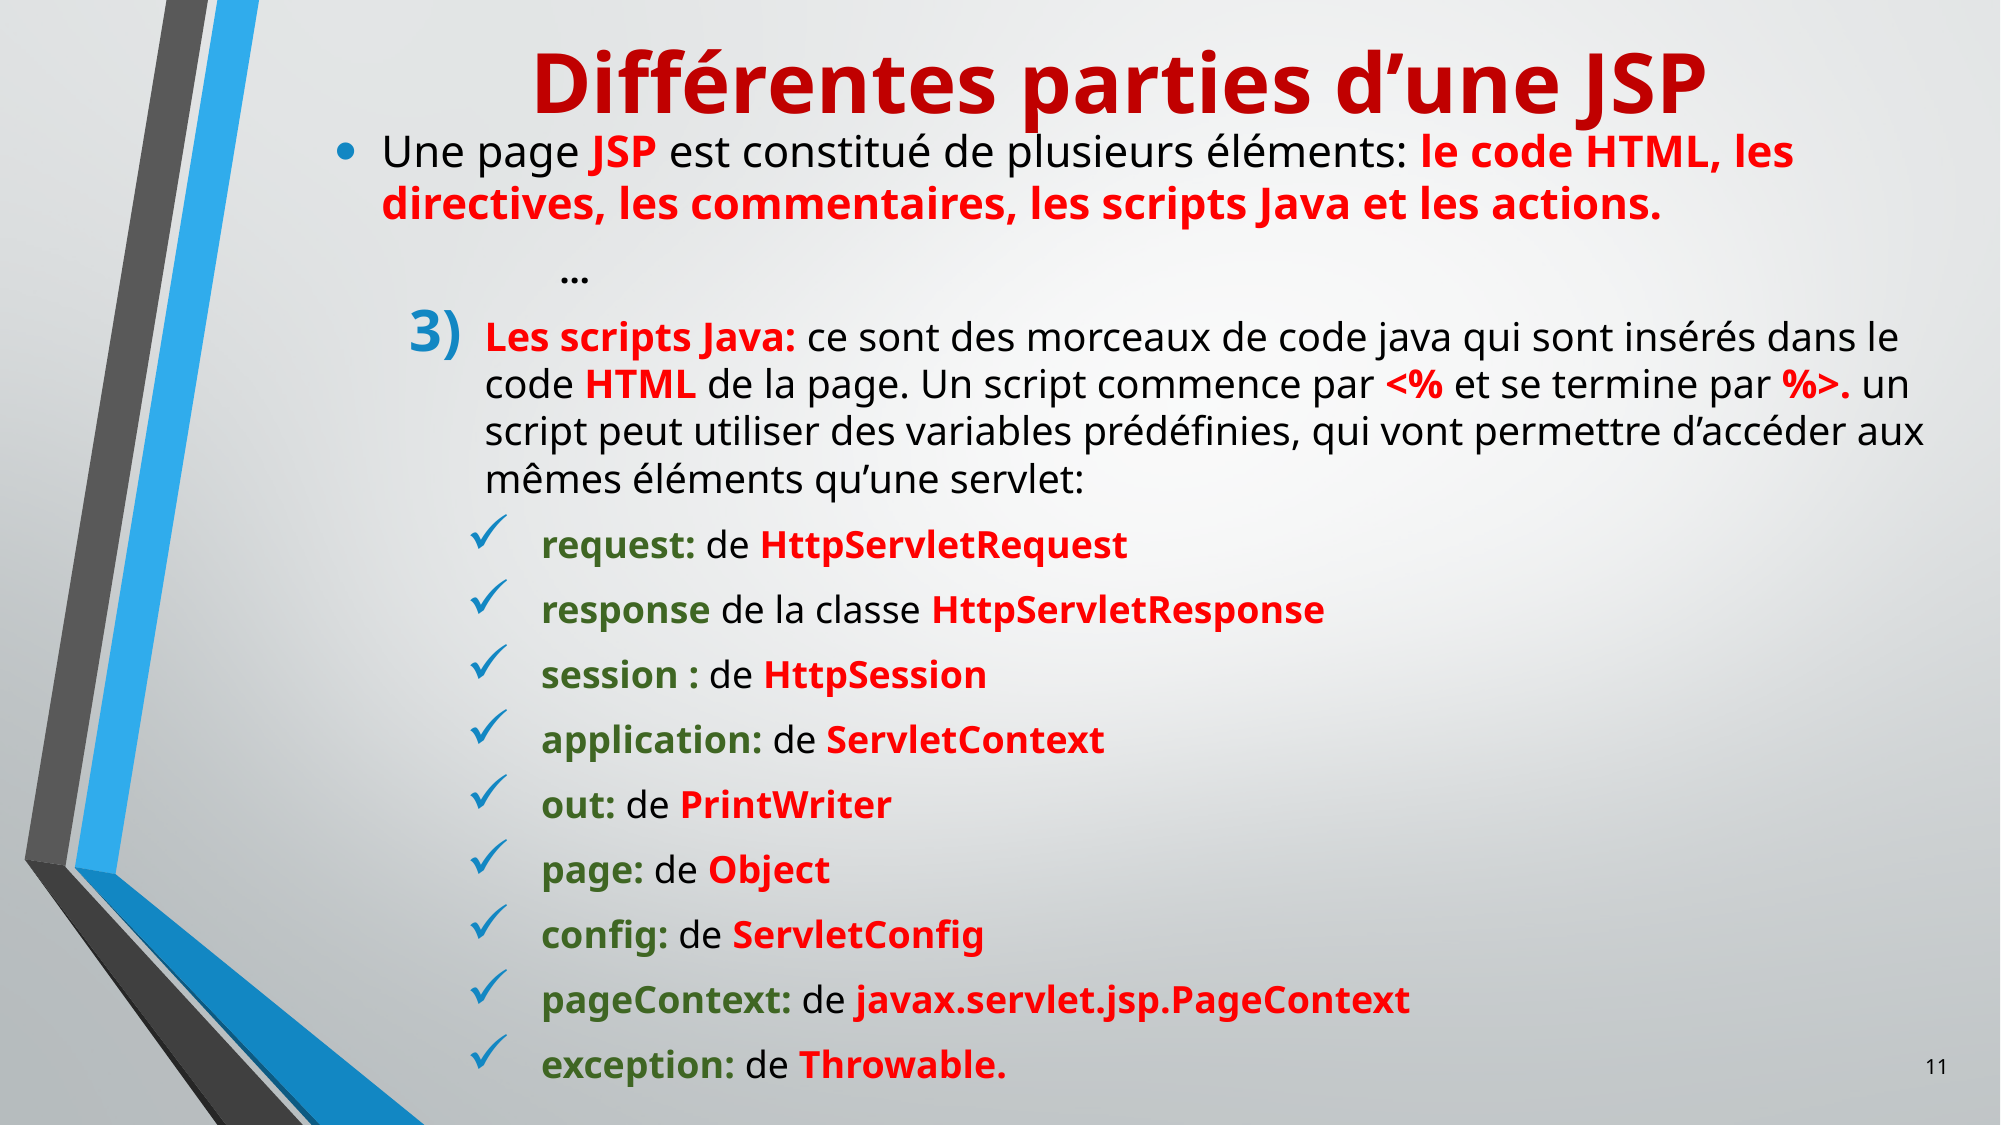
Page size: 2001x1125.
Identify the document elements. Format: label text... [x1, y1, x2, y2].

text_box Différentes parties d’une JSP [244, 0, 1996, 161]
list Une page JSP est constitué de plusieurs éléments: le code HTML, les directives, les commentaires, les scripts Java et les actions. … Les scripts Java: ce sont des morceaux de code java qui sont insérés dans le code HTML de la page. Un script commence par <% et se termine par %>. un script peut utiliser des variables prédéfinies, qui vont permettre d’accéder aux mêmes éléments qu’une servlet: request: de HttpServletRequest response de la classe HttpServletResponse session : de HttpSession application: de ServletContext out: de PrintWriter page: de Object config: de ServletConfig pageContext: de javax.servlet.jsp.PageContext exception: de Throwable. [244, 112, 2000, 1098]
